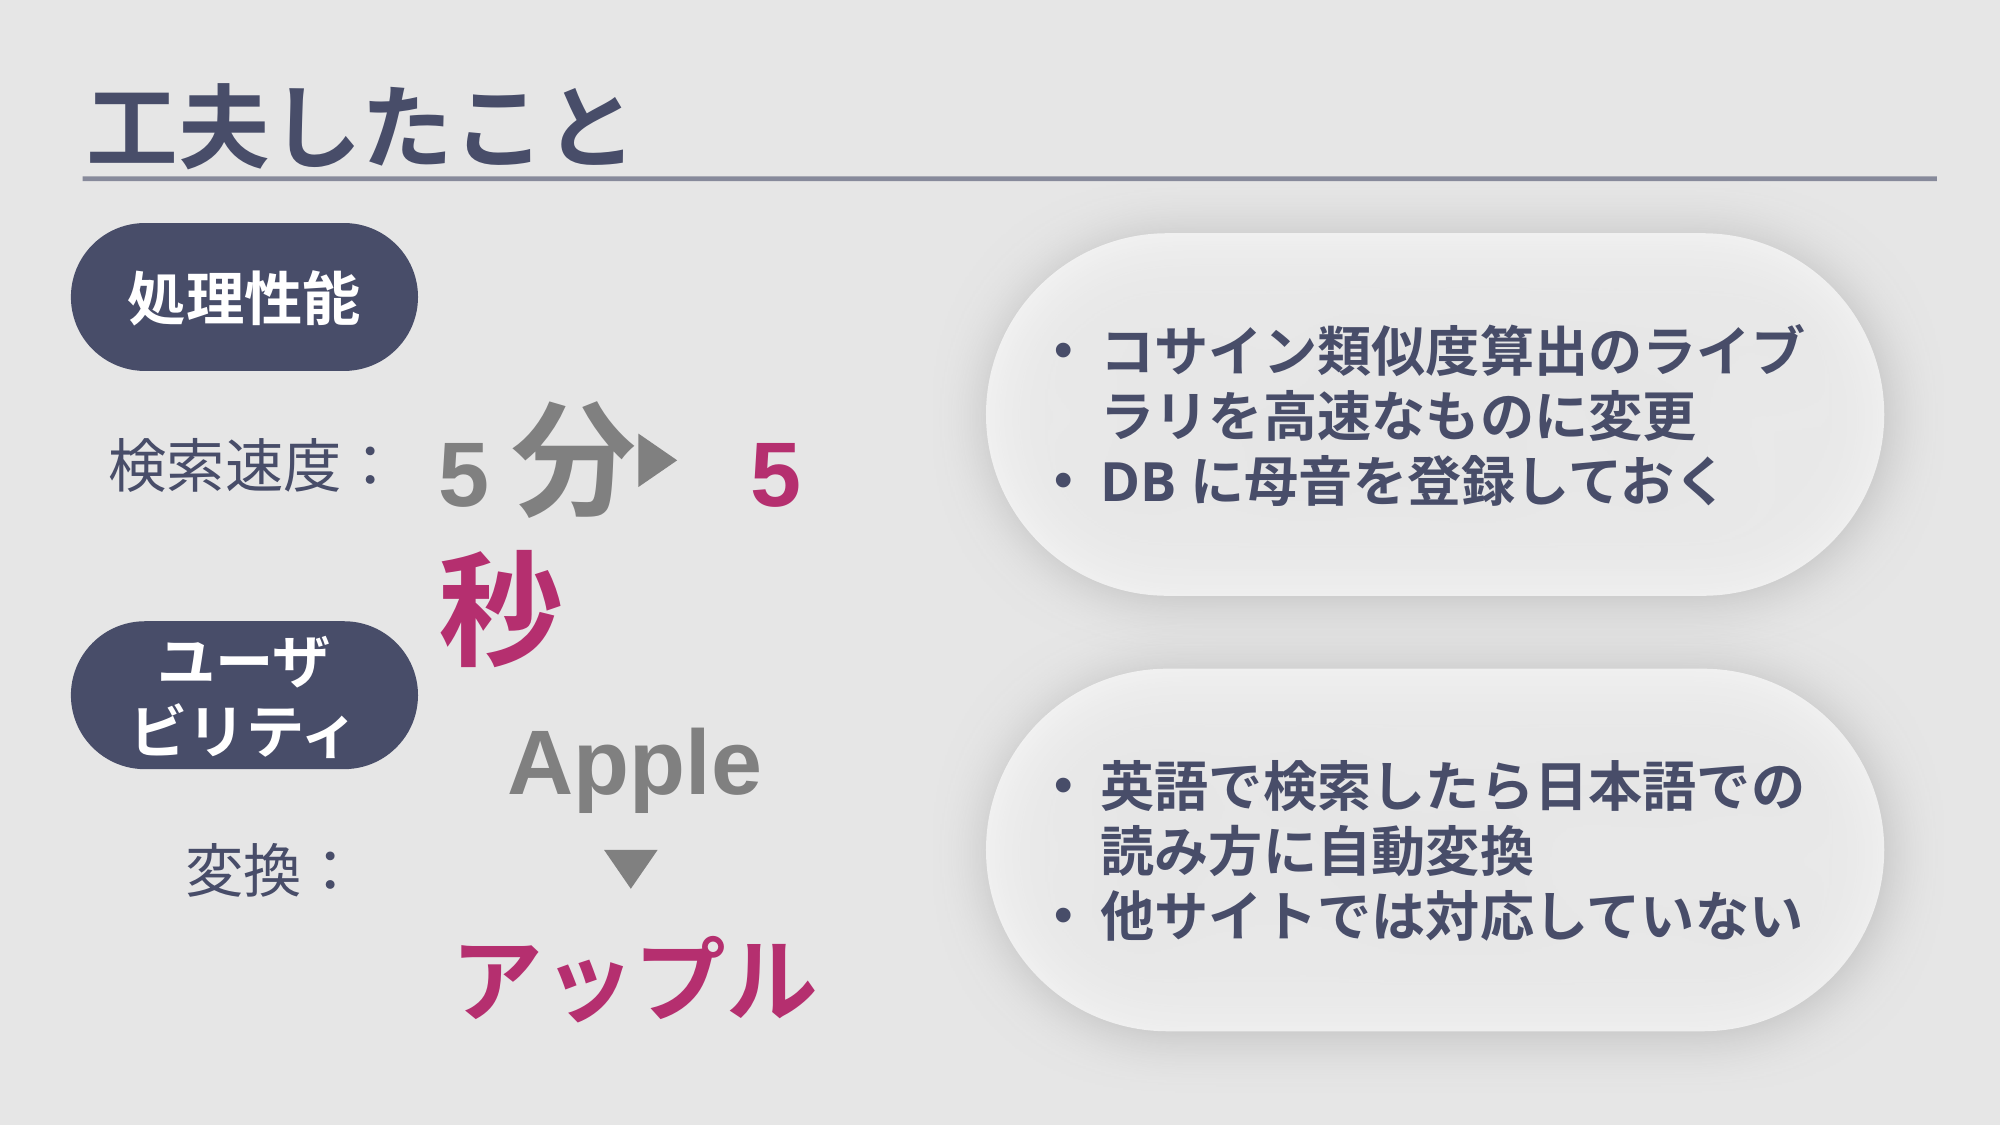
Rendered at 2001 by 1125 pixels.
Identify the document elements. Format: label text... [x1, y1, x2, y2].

text_box 5分 5秒 [423, 373, 935, 689]
text_box 工夫したこと [71, 22, 1797, 240]
text_box コサイン類似度算出のライブラリを高速なものに変更 DBに母音を登録しておく [984, 232, 1886, 597]
text_box 検索速度： [94, 421, 415, 506]
text_box 処理性能 [70, 223, 419, 371]
text_box [637, 431, 680, 490]
text_box 変換： [170, 826, 376, 912]
text_box Apple アップル [415, 695, 855, 1040]
text_box [602, 848, 660, 891]
text_box ユーザ ビリティ [70, 621, 419, 770]
text_box 英語で検索したら日本語での読み方に自動変換 他サイトでは対応していない [984, 667, 1886, 1033]
